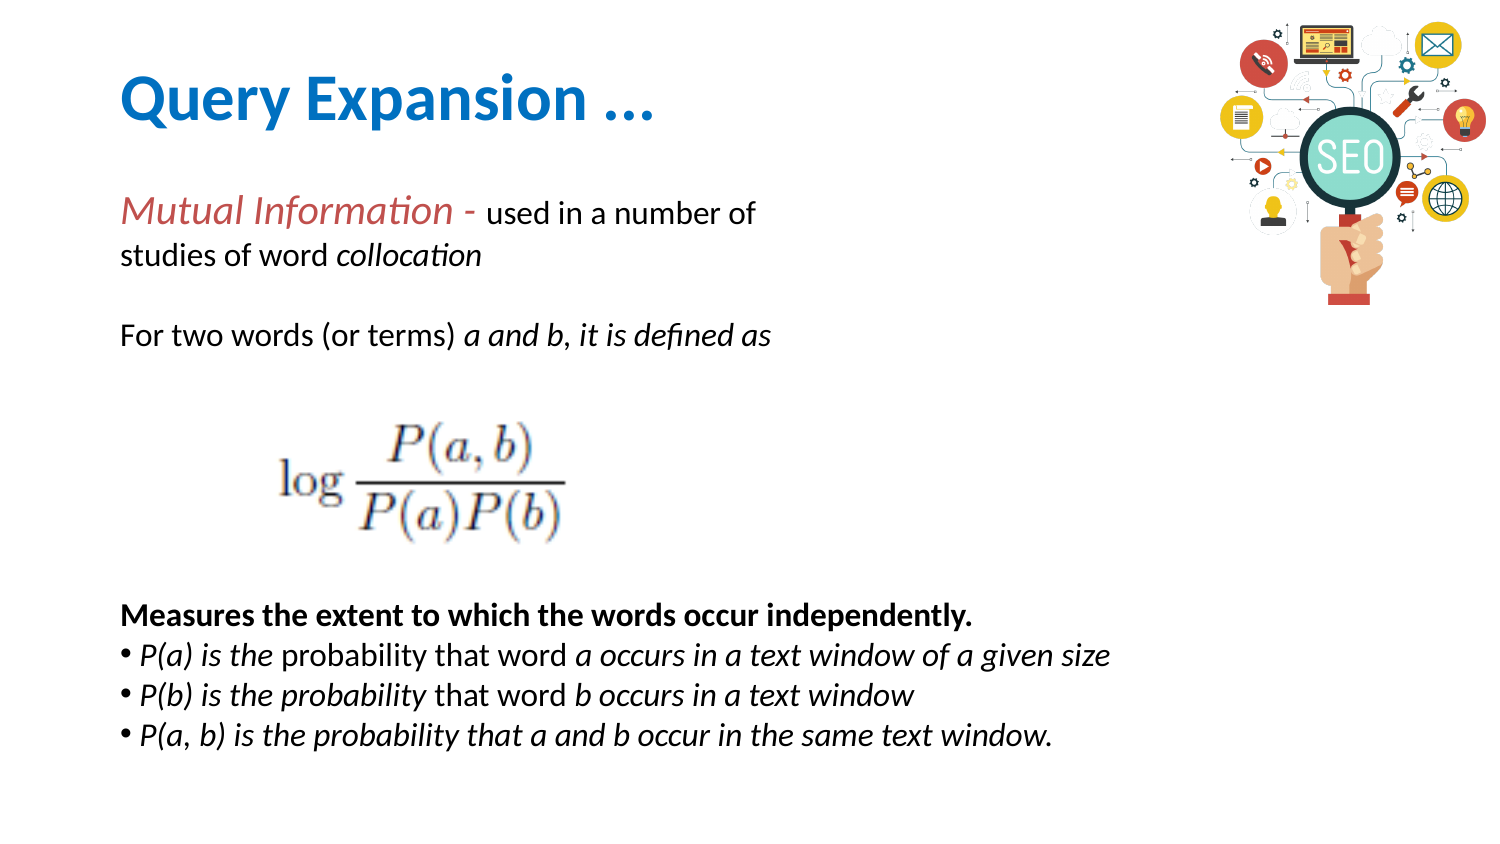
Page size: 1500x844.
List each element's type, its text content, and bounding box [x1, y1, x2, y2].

text_box Mutual Information - used in a number of studies of word collocation For two words (or terms) a and b, it is defined as [105, 175, 1313, 361]
text_box Query Expansion ... [105, 46, 1190, 142]
picture [1195, 0, 1500, 305]
text_box Measures the extent to which the words occur independently. P(a) is the probability that word a occurs in a text window of a given size P(b) is the probability that word b occurs in a text window P(a, b) is the probability that a and b occur in the same text window. [105, 585, 1430, 761]
picture [187, 386, 669, 577]
